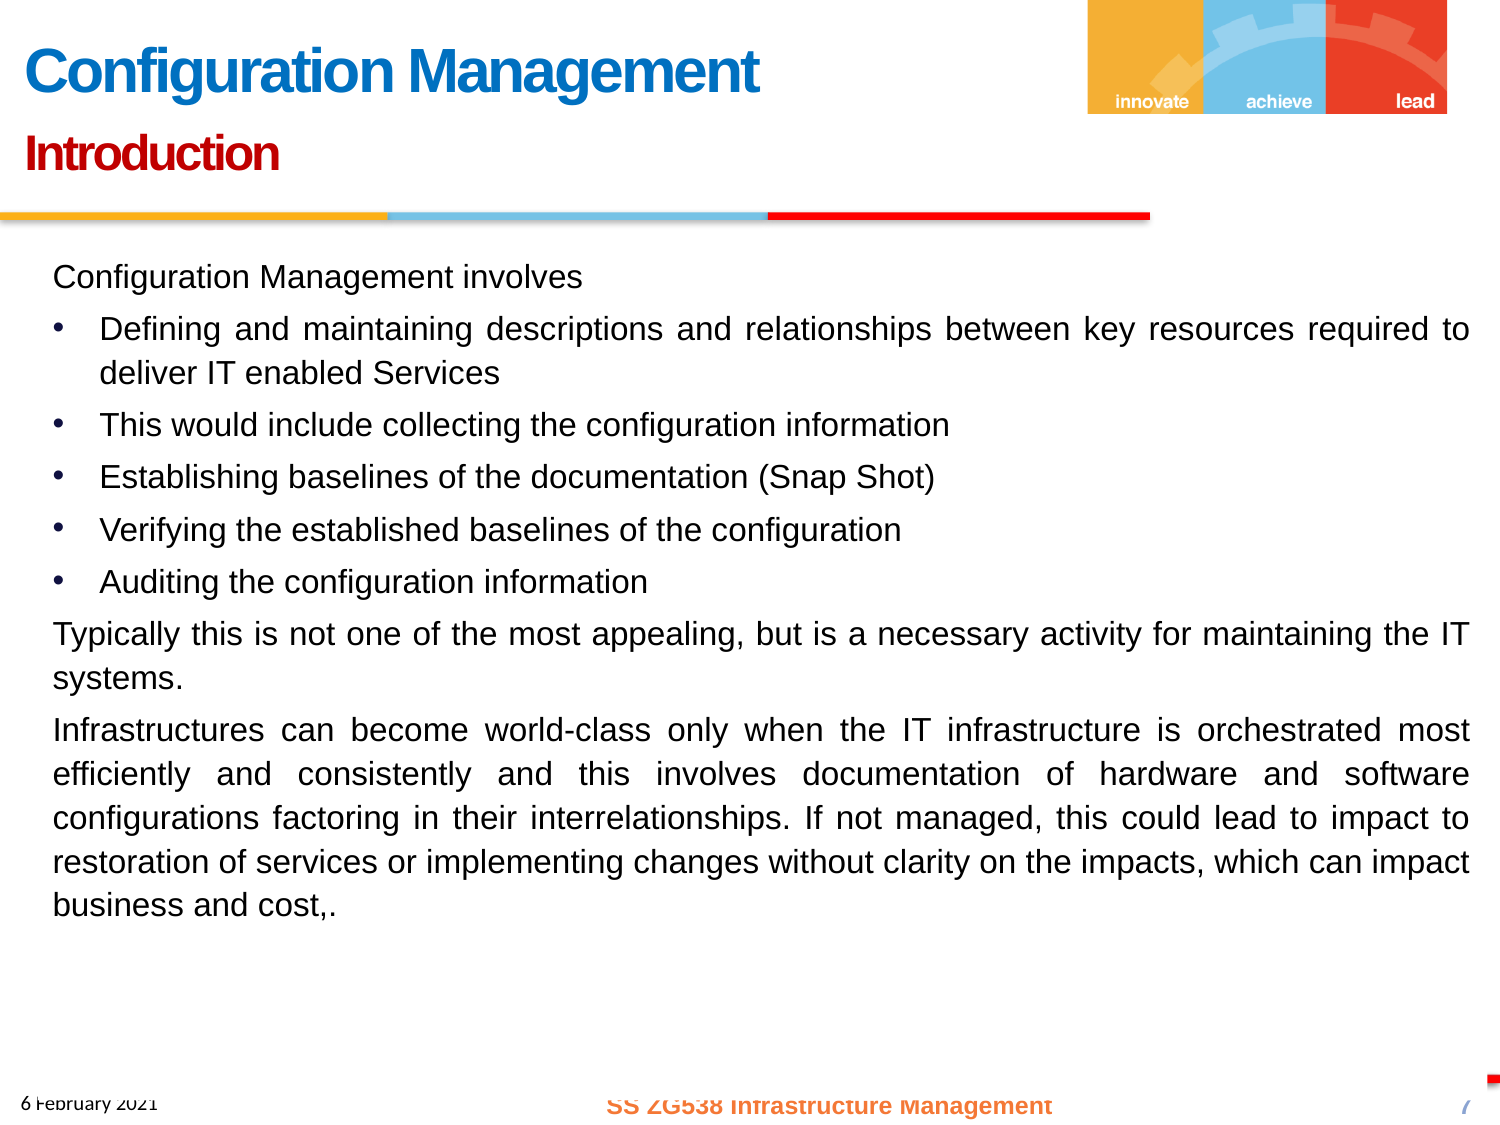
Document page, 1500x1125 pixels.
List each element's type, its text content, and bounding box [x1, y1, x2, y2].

list Configuration Management involves Defining and maintaining descriptions and relationships between key resources required to deliver IT enabled Services This would include collecting the configuration information Establishing baselines of the documentation (Snap Shot) Verifying the established baselines of the configuration Auditing the configuration information Typically this is not one of the most appealing, but is a necessary activity for maintaining the IT systems. Infrastructures can become world-class only when the IT infrastructure is orchestrated most efficiently and consistently and this involves documentation of hardware and software configurations factoring in their interrelationships. If not managed, this could lead to impact to restoration of services or implementing changes without clarity on the impacts, which can impact business and cost,. [37, 243, 1488, 1101]
picture [1097, 0, 1448, 114]
list Configuration Management Introduction [9, 0, 1097, 212]
footer SS ZG538 Infrastructure Management [587, 1074, 1073, 1125]
slide_number 7 [1137, 1074, 1488, 1125]
